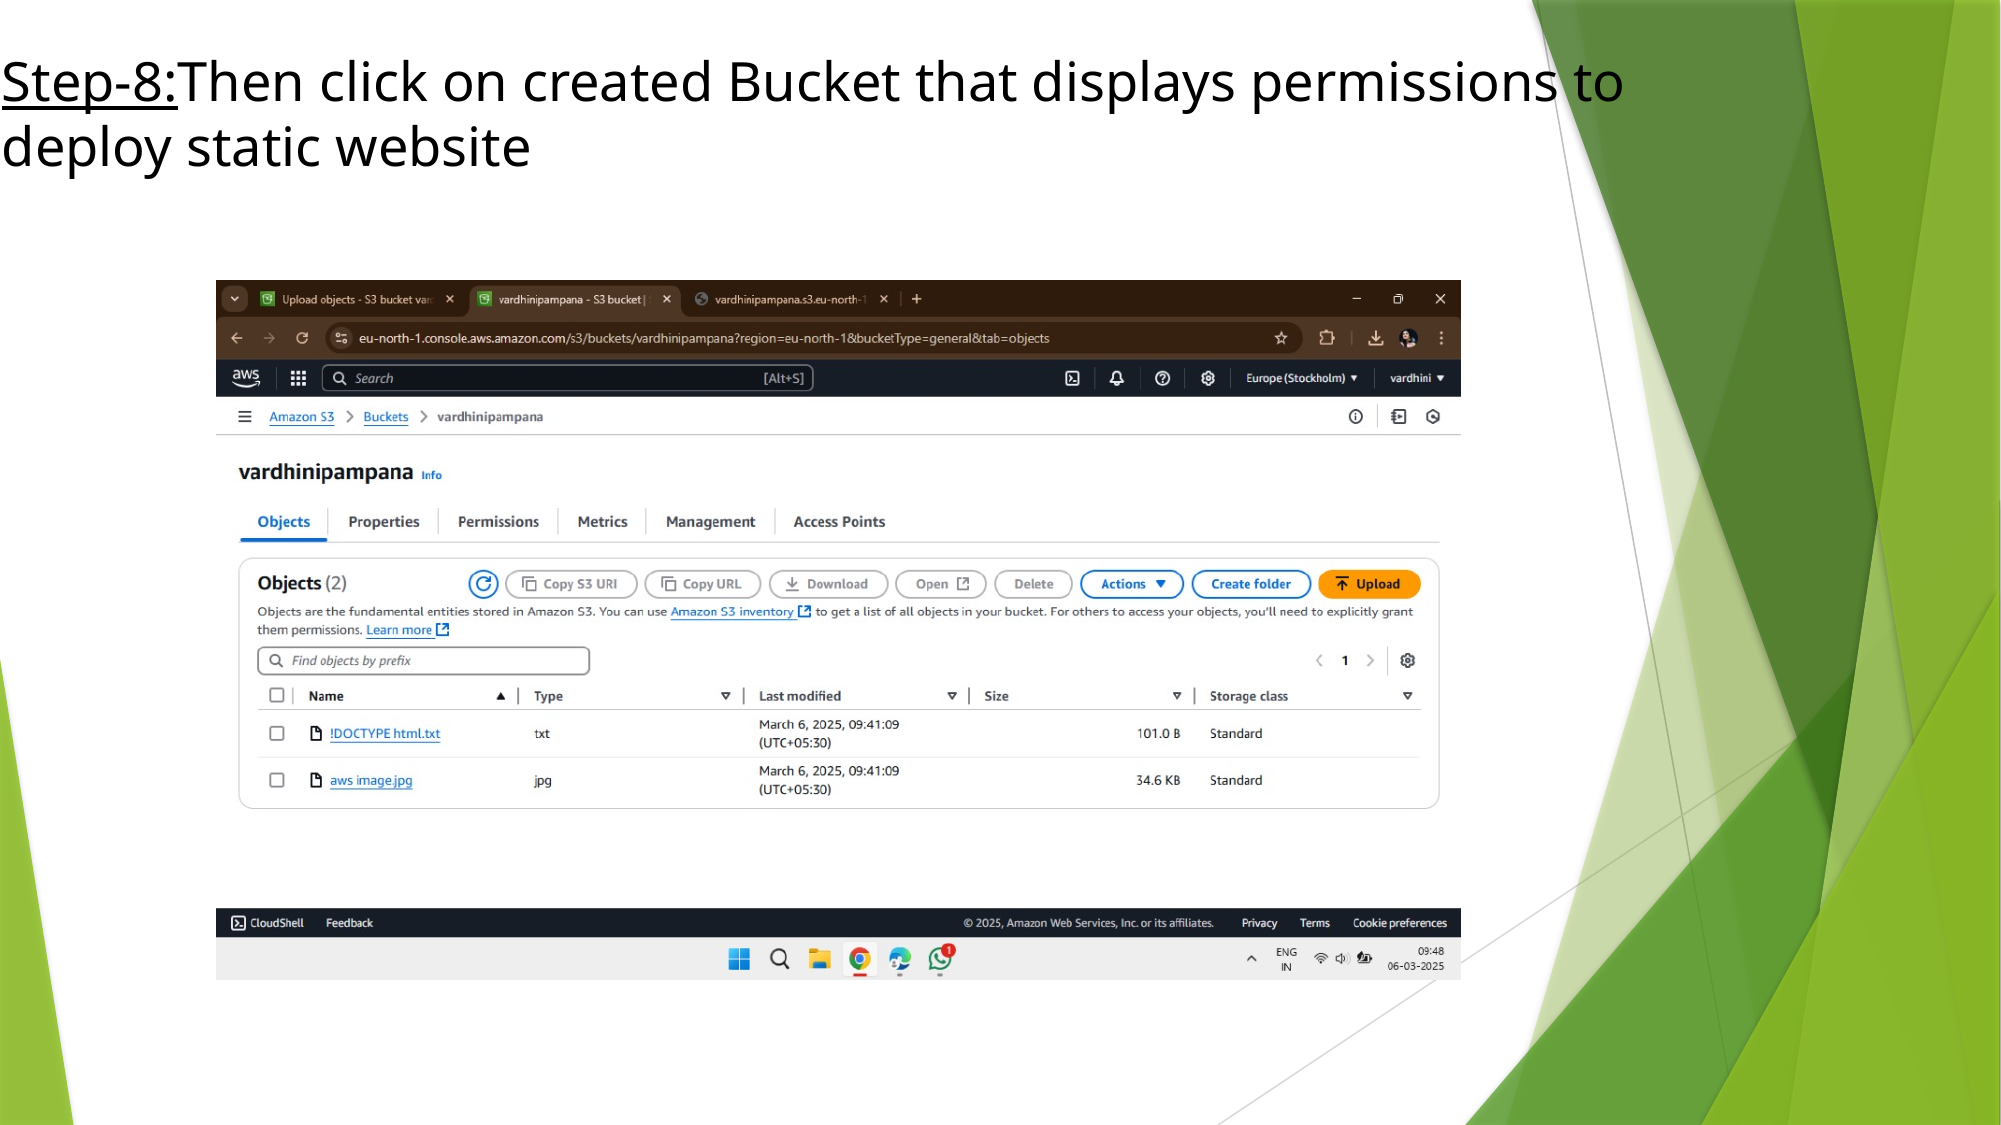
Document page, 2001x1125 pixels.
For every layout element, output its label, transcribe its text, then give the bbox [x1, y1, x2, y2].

picture [215, 279, 1461, 980]
text_box Step-8:Then click on created Bucket that displays permissions to deploy static website [0, 39, 1643, 185]
